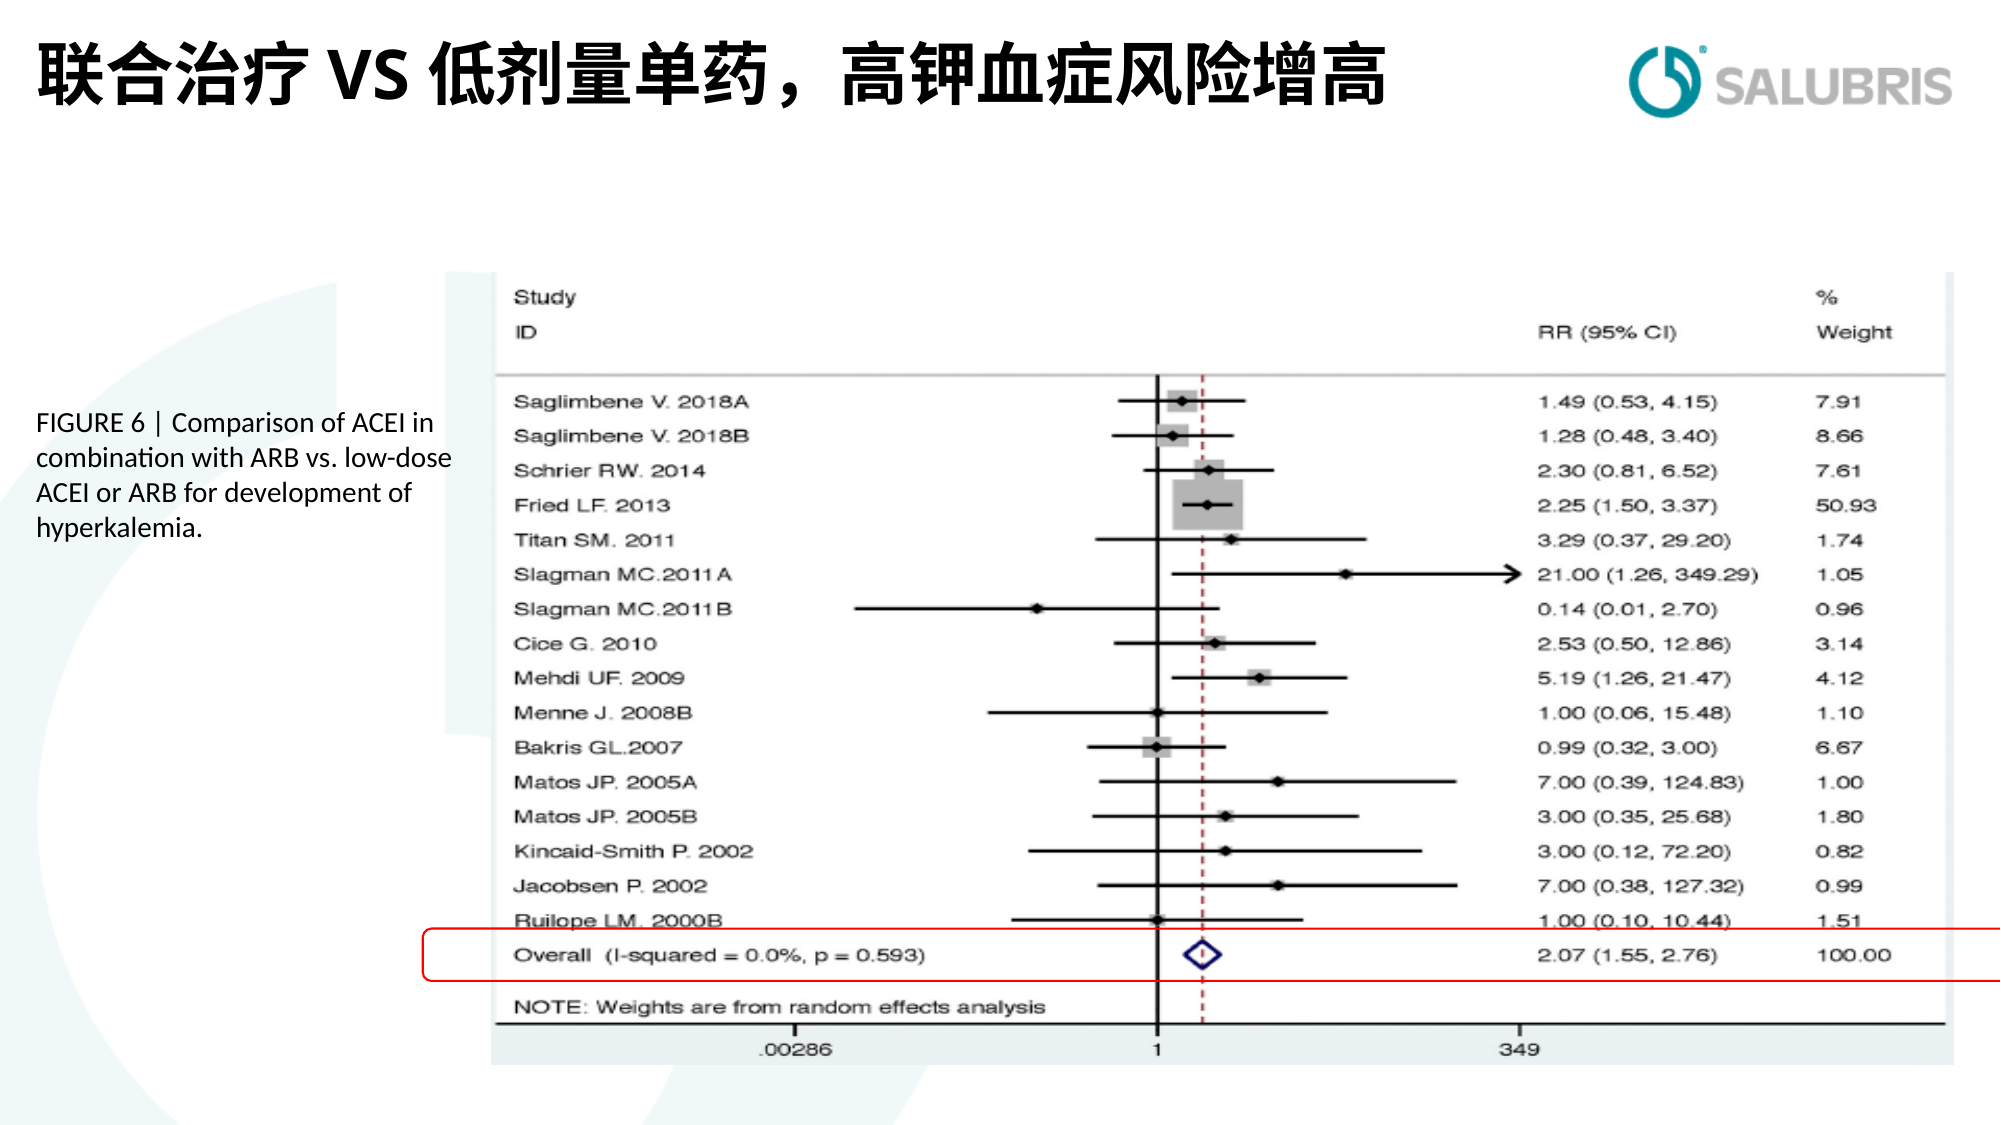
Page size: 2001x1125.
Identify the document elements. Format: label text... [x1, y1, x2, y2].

picture [0, 0, 2001, 1125]
text_box [421, 927, 491, 982]
text_box [1954, 927, 2000, 982]
text_box FIGURE 6 | Comparison of ACEI in combination with ARB vs. low-dose ACEI or ARB for development of hyperkalemia. [21, 395, 491, 551]
title 联合治疗VS低剂量单药，高钾血症风险增高 [21, 0, 1747, 187]
